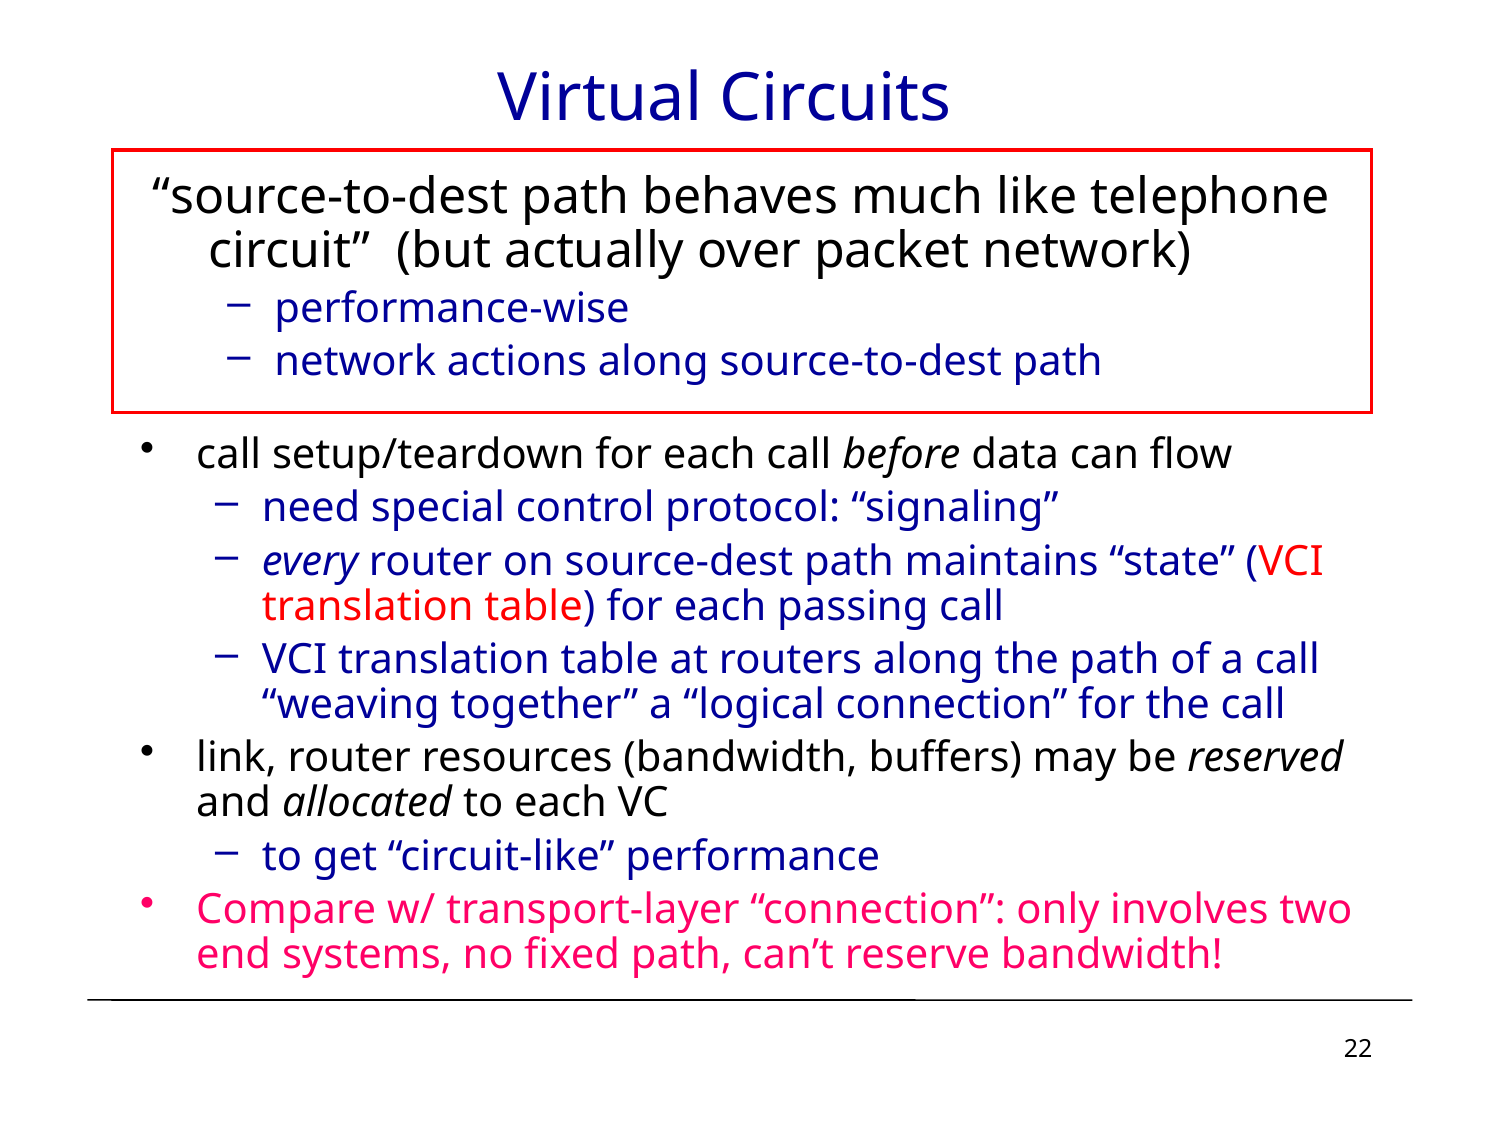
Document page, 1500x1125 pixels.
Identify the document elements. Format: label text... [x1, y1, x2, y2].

title Virtual Circuits [87, 0, 1363, 188]
text_box [112, 149, 1372, 413]
slide_number 22 [1074, 1025, 1388, 1100]
list call setup/teardown for each call before data can flow need special control protocol: “signaling” every router on source-dest path maintains “state” (VCI translation table) for each passing call VCI translation table at routers along the path of a call “weaving together” a “logical connection” for the call link, router resources (bandwidth, buffers) may be reserved and allocated to each VC to get “circuit-like” performance Compare w/ transport-layer “connection”: only involves two end systems, no fixed path, can’t reserve bandwidth! [125, 425, 1375, 1025]
list “source-to-dest path behaves much like telephone circuit” (but actually over packet network) performance-wise network actions along source-to-dest path [137, 162, 1408, 463]
